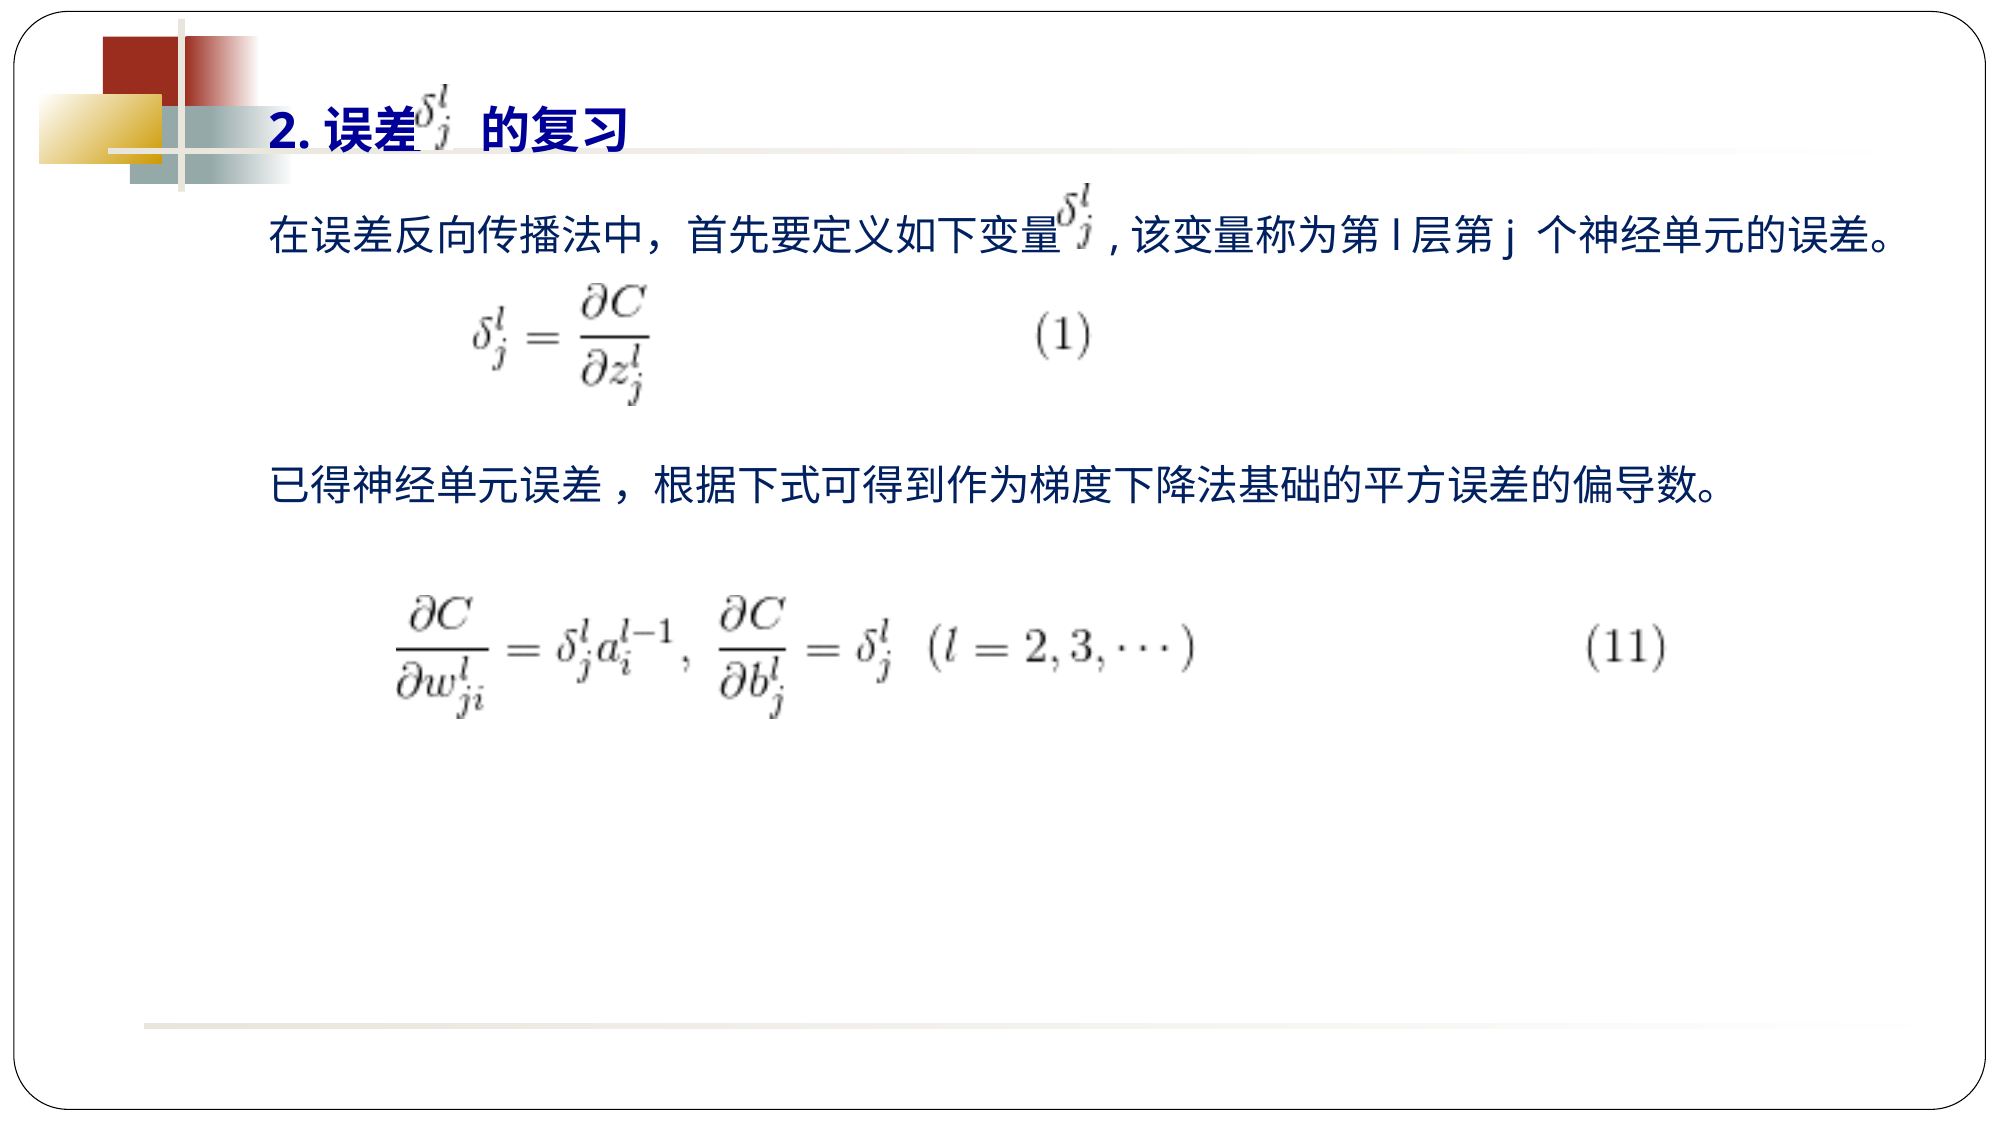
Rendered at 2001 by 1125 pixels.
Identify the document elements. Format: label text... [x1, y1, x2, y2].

picture [471, 283, 1092, 407]
text_box 2.误差 的复习 在误差反向传播法中，首先要定义如下变量 ,该变量称为第l层第j 个神经单元的误差。 已得神经单元误差 ，根据下式可得到作为梯度下降法基础的平方误差的偏导数。 [254, 31, 1982, 517]
picture [396, 595, 1668, 720]
picture [414, 84, 454, 150]
picture [1056, 183, 1096, 249]
